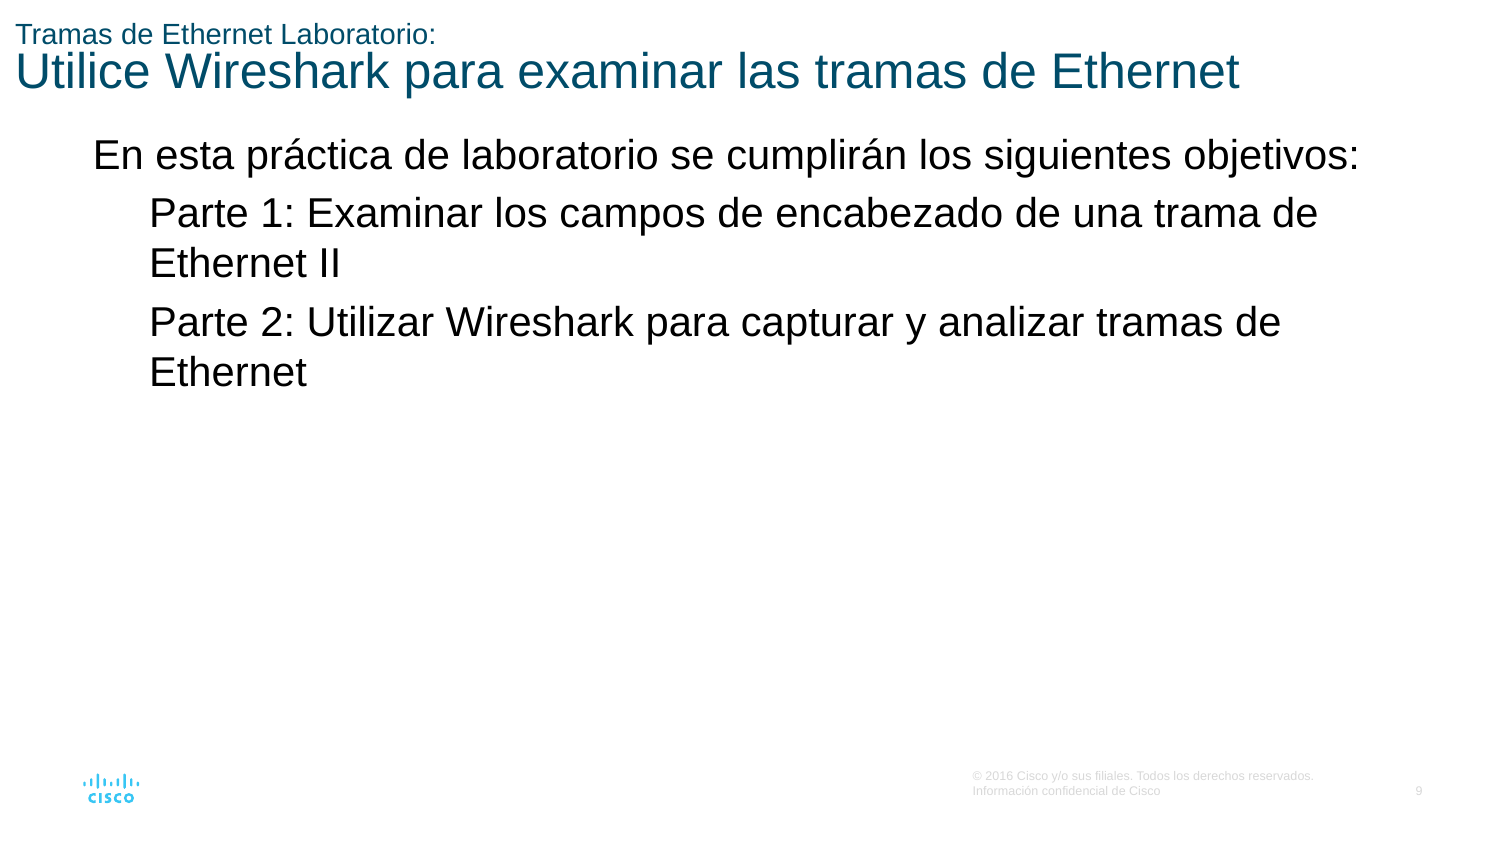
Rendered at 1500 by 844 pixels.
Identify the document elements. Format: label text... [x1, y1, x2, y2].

list En esta práctica de laboratorio se cumplirán los siguientes objetivos: Parte 1: Examinar los campos de encabezado de una trama de Ethernet II Parte 2: Utilizar Wireshark para capturar y analizar tramas de Ethernet [77, 120, 1437, 726]
title Tramas de Ethernet Laboratorio: Utilice Wireshark para examinar las tramas de Ethernet [0, 0, 1369, 121]
